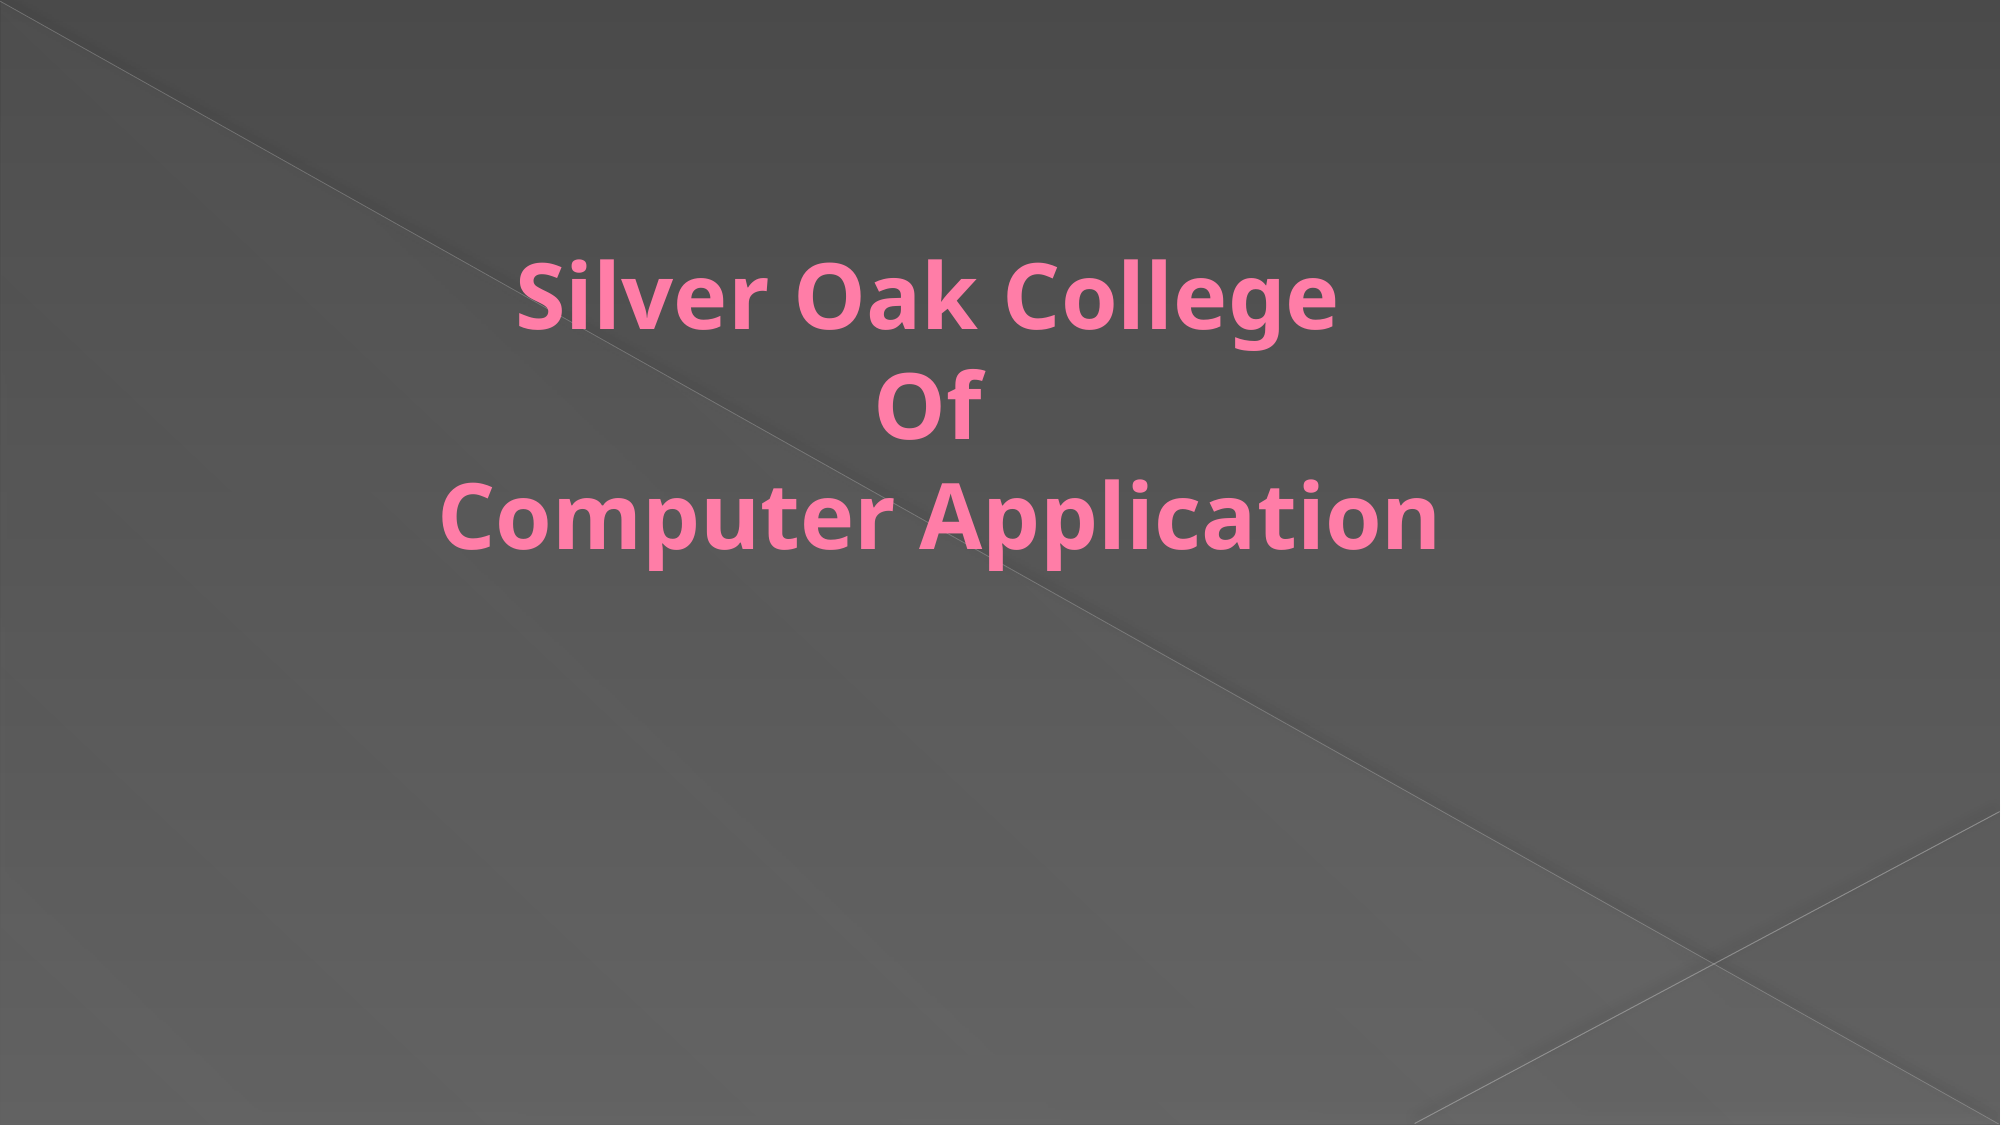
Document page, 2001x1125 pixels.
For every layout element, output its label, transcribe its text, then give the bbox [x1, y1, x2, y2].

title Silver Oak College Of Computer Application [118, 217, 1683, 588]
